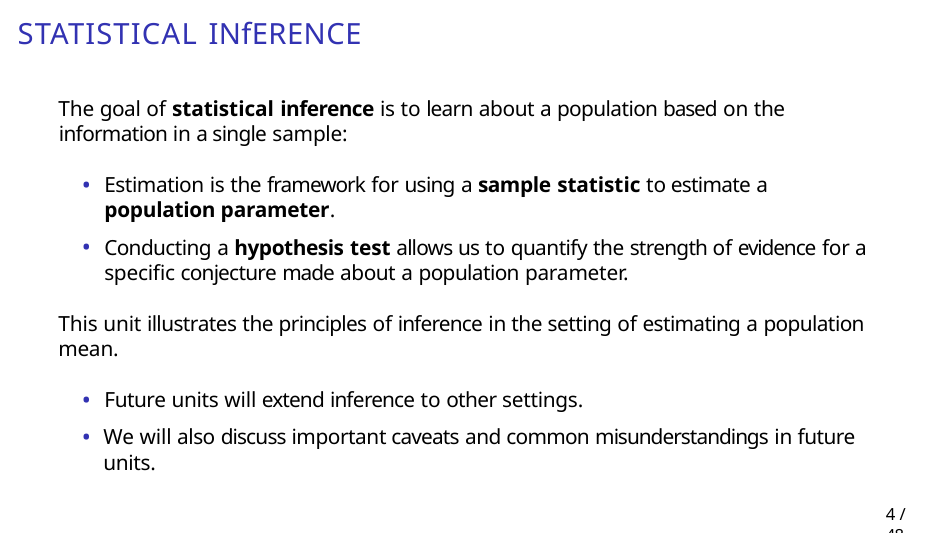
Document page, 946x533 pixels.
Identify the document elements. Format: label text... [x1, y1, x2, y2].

slide_number 8 / 48 [871, 508, 930, 533]
list The goal of statistical inference is to learn about a population based on the information in a single sample: Estimation is the framework for using a sample statistic to estimate a population parameter. Conducting a hypothesis test allows us to quantify the strength of evidence for a specific conjecture made about a population parameter. This unit illustrates the principles of inference in the setting of estimating a population mean. Future units will extend inference to other settings. We will also discuss important caveats and common misunderstandings in future units. [43, 93, 897, 475]
title Statistical inference [15, 12, 931, 105]
